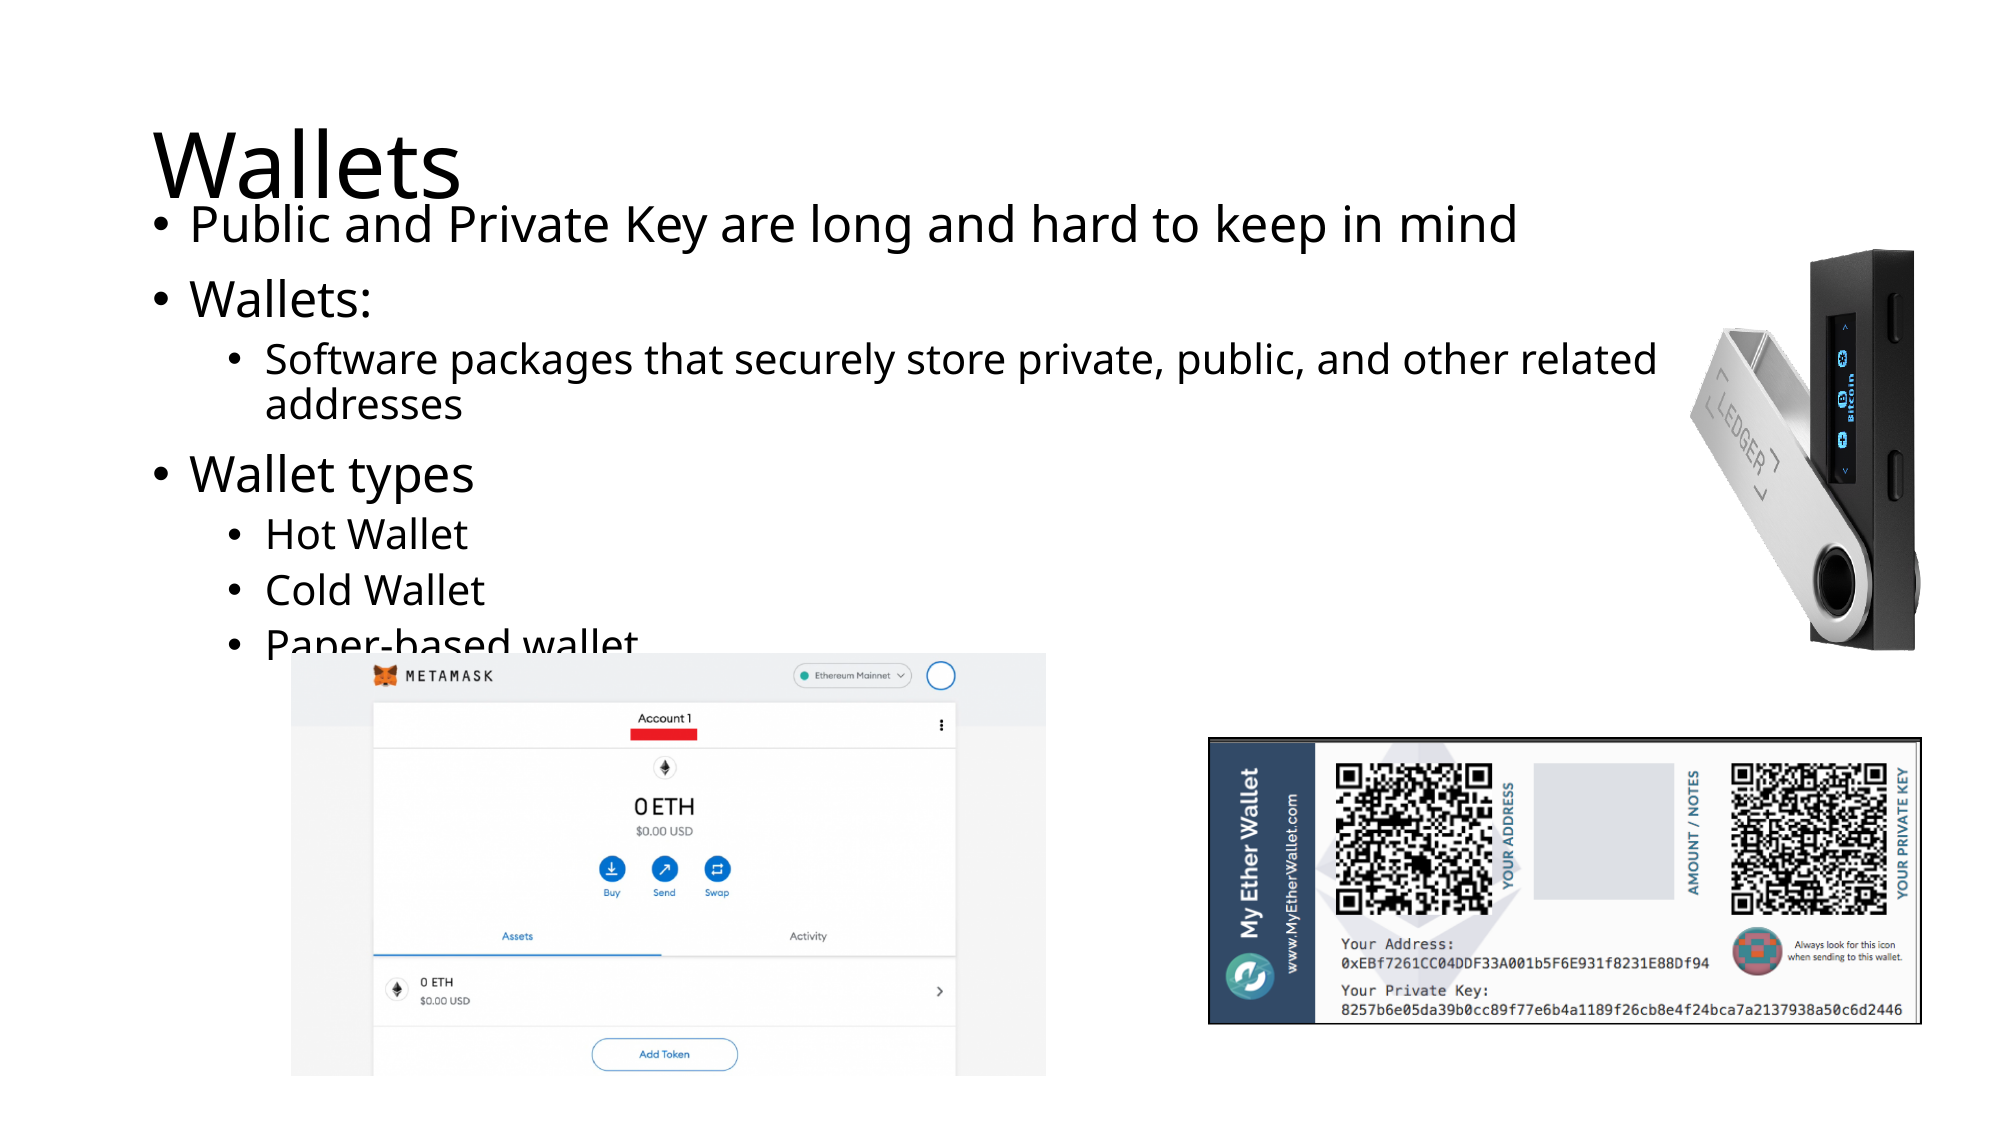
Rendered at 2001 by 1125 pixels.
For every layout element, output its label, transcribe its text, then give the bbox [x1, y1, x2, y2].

picture [1628, 214, 1981, 685]
picture [1208, 737, 1922, 1025]
picture [291, 653, 1046, 1077]
title Wallets [137, 59, 1863, 191]
list Public and Private Key are long and hard to keep in mind Wallets: Software packages that securely store private, public, and other related addresses Wallet types Hot Wallet Cold Wallet Paper-based wallet [137, 191, 1863, 906]
